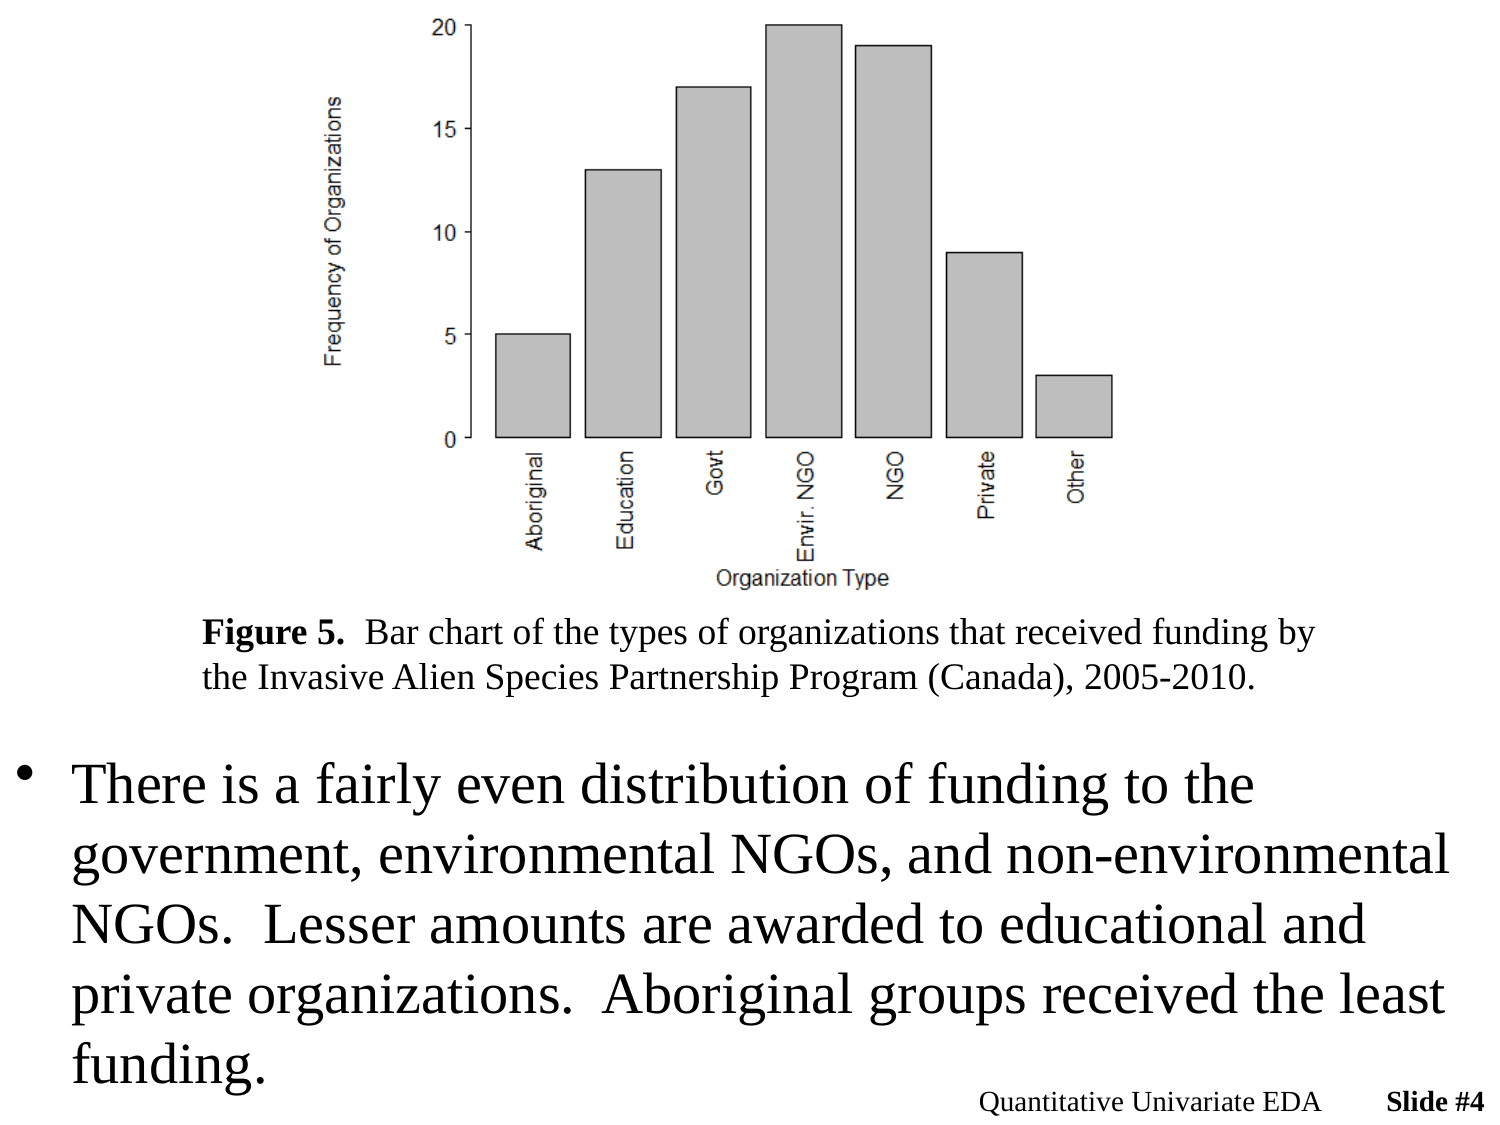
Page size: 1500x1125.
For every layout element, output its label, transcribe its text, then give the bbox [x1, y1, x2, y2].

text_box Figure 5. Bar chart of the types of organizations that received funding by the Invasive Alien Species Partnership Program (Canada), 2005-2010. [187, 599, 1338, 705]
slide_number Slide #4 [1337, 1074, 1500, 1113]
picture [312, 11, 1151, 597]
footer Quantitative Univariate EDA [862, 1074, 1337, 1113]
list There is a fairly even distribution of funding to the government, environmental NGOs, and non-environmental NGOs. Lesser amounts are awarded to educational and private organizations. Aboriginal groups received the least funding. [0, 737, 1500, 938]
